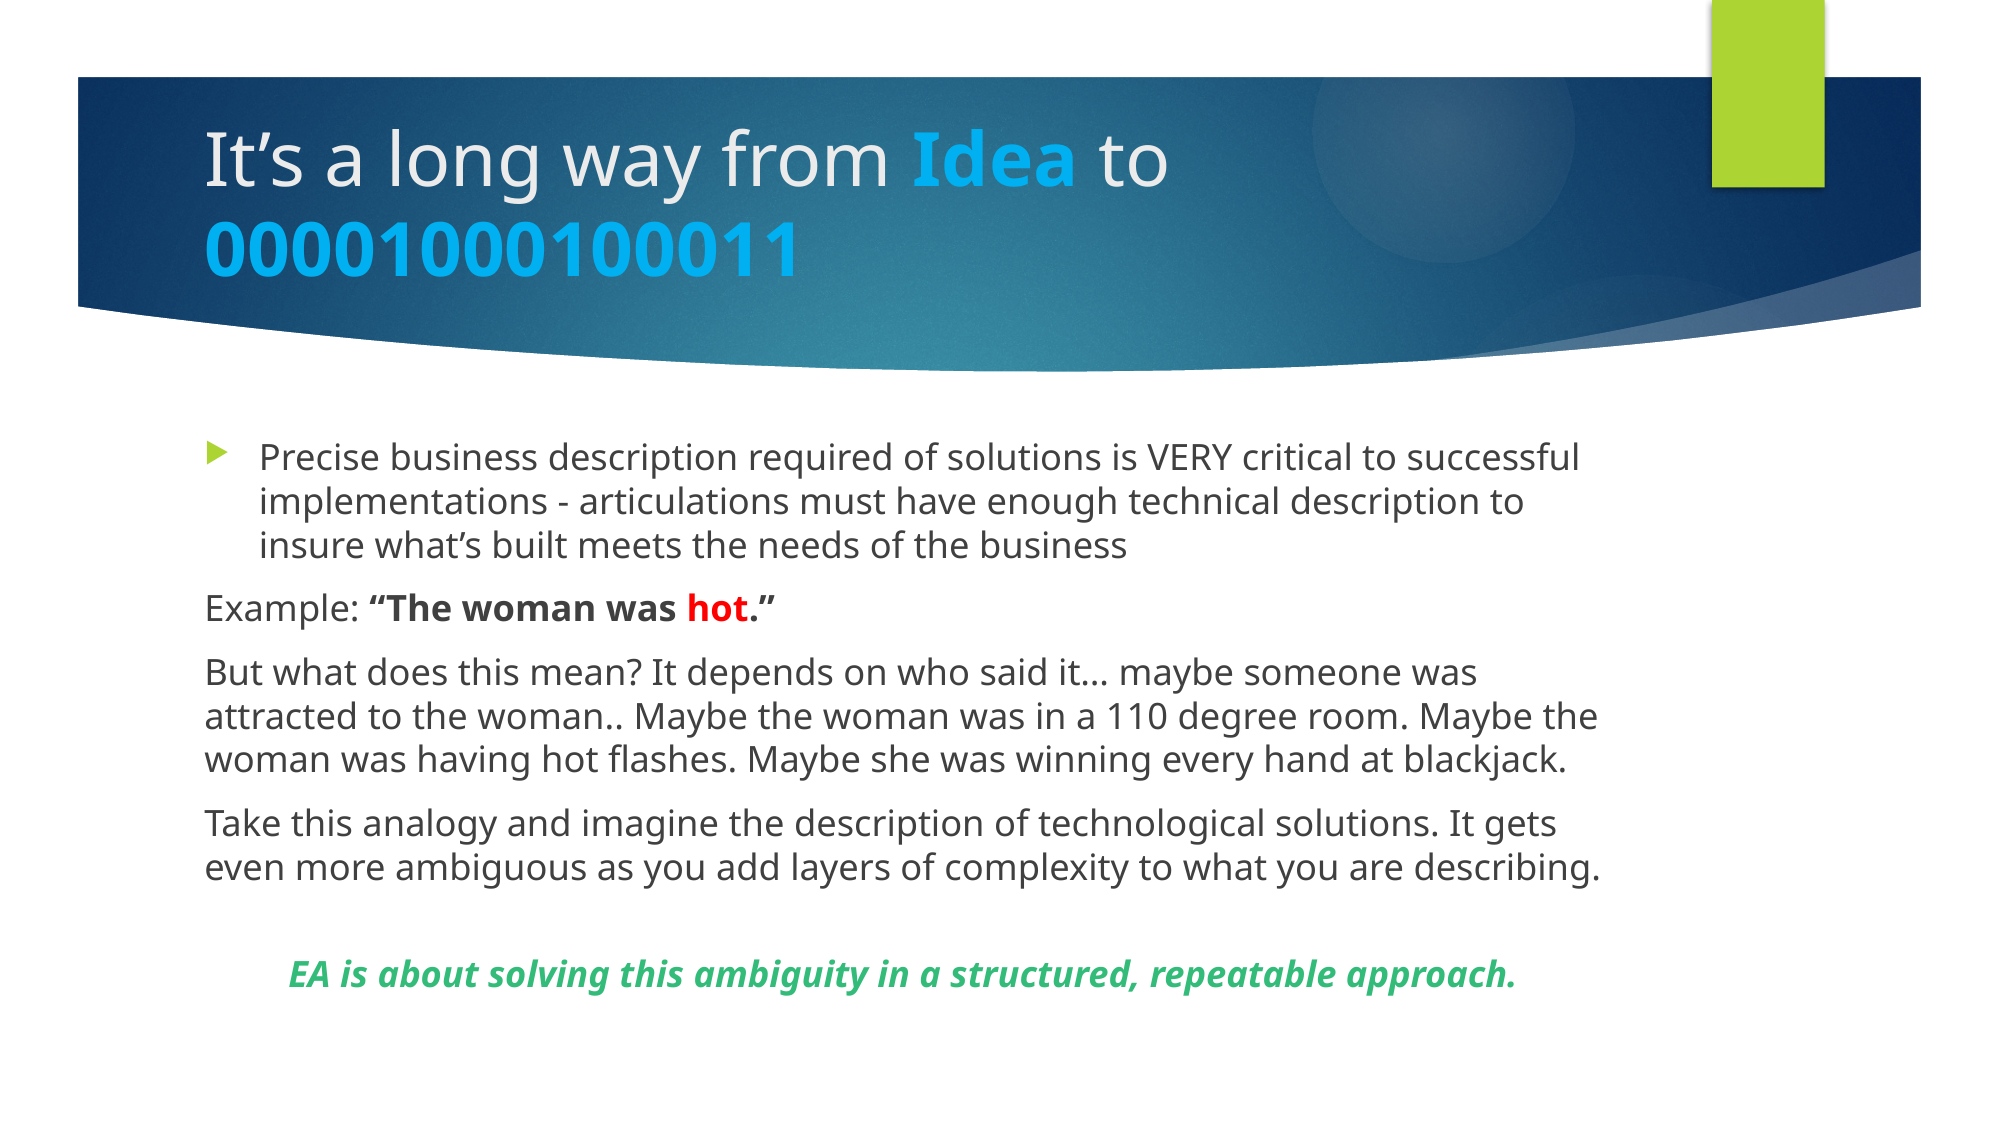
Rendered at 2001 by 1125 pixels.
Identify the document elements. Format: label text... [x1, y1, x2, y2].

list Precise business description required of solutions is VERY critical to successful implementations - articulations must have enough technical description to insure what’s built meets the needs of the business Example: “The woman was hot.” But what does this mean? It depends on who said it… maybe someone was attracted to the woman.. Maybe the woman was in a 110 degree room. Maybe the woman was having hot flashes. Maybe she was winning every hand at blackjack. Take this analogy and imagine the description of technological solutions. It gets even more ambiguous as you add layers of complexity to what you are describing. EA is about solving this ambiguity in a structured, repeatable approach. [189, 427, 1627, 1036]
title It’s a long way from Idea to 00001000100011 [189, 111, 1627, 291]
